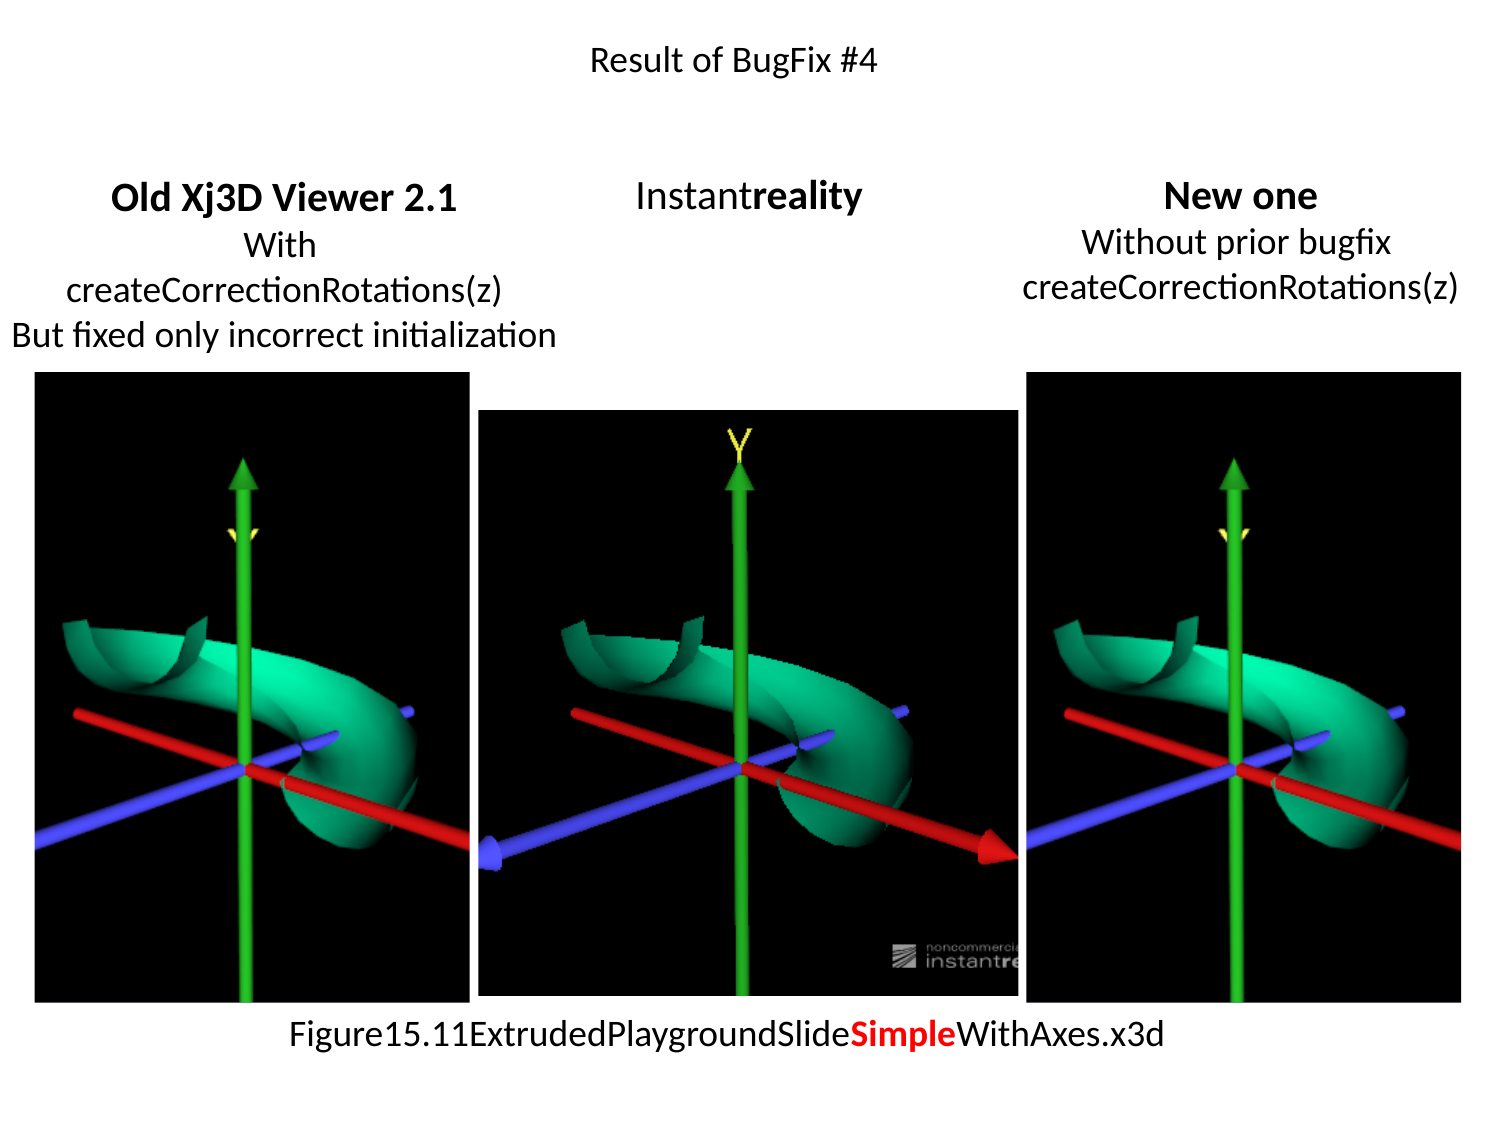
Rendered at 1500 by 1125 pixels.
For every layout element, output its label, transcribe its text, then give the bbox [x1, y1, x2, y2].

text_box Result of BugFix #4 [575, 27, 894, 88]
picture [1026, 372, 1462, 1003]
picture [34, 372, 470, 1003]
text_box Old Xj3D Viewer 2.1 With createCorrectionRotations(z) But fixed only incorrect initialization [0, 162, 573, 363]
text_box Figure15.11ExtrudedPlaygroundSlideSimpleWithAxes.x3d [274, 1001, 1304, 1062]
text_box New one Without prior bugfix createCorrectionRotations(z) [1007, 160, 1475, 315]
text_box Instantreality [620, 160, 878, 226]
picture [478, 410, 1019, 996]
